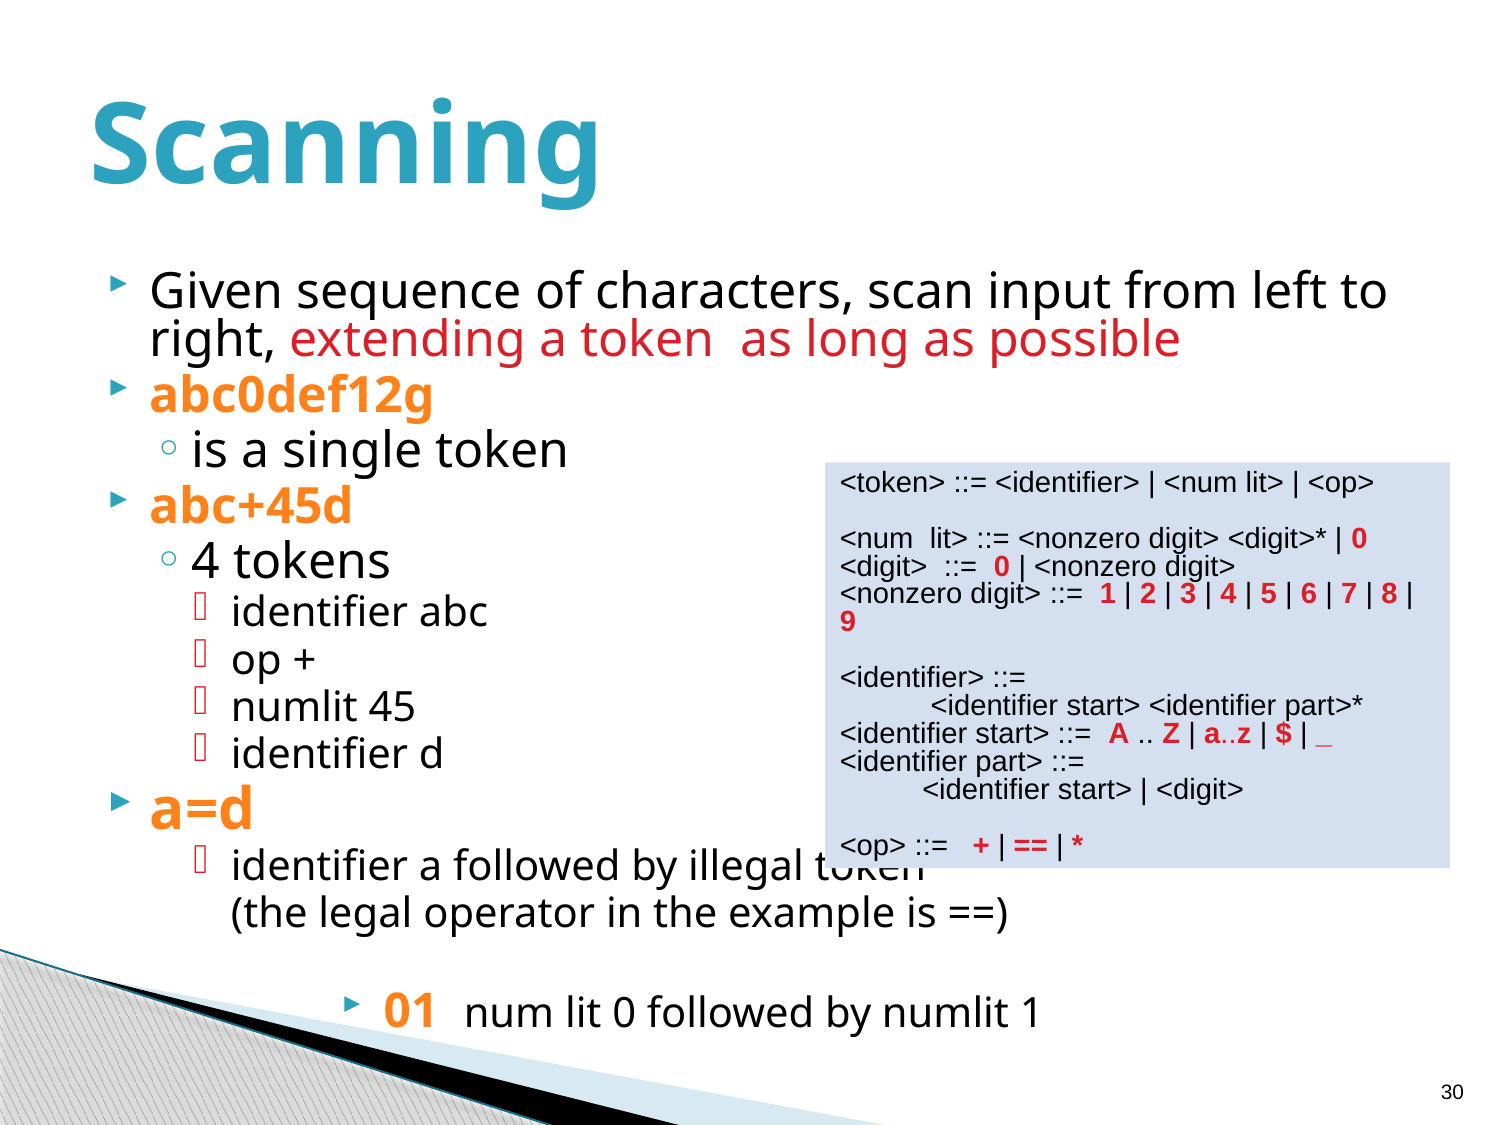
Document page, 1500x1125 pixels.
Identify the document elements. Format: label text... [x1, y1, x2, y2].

list Given sequence of characters, scan input from left to right, extending a token as long as possible abc0def12g is a single token abc+45d 4 tokens identifier abc op + numlit 45 identifier d a=d identifier a followed by illegal token (the legal operator in the example is ==) 01 num lit 0 followed by numlit 1 [75, 262, 1450, 1075]
slide_number 30 [1418, 1051, 1479, 1112]
title Scanning [75, 45, 1425, 233]
text_box <token> ::= <identifier> | <num lit> | <op> <num lit> ::= <nonzero digit> <digit>* | 0 <digit> ::= 0 | <nonzero digit> <nonzero digit> ::= 1 | 2 | 3 | 4 | 5 | 6 | 7 | 8 | 9 <identifier> ::= <identifier start> <identifier part>* <identifier start> ::= A .. Z | a..z | $ | _ <identifier part> ::= <identifier start> | <digit> <op> ::= + | == | * [825, 462, 1450, 869]
